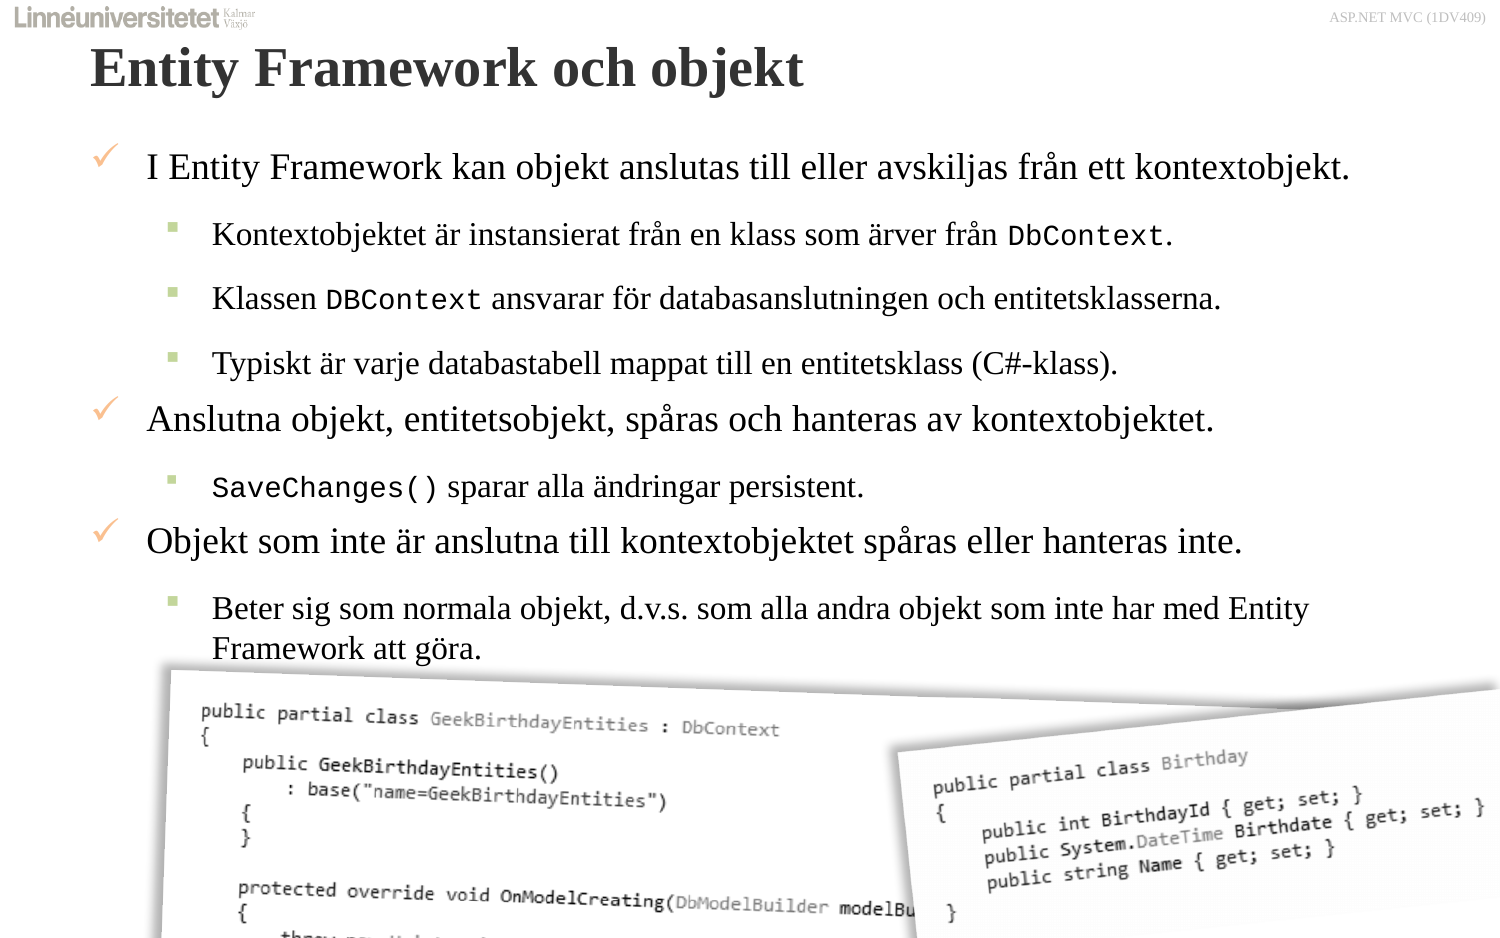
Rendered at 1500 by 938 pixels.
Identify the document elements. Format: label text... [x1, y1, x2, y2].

list I Entity Framework kan objekt anslutas till eller avskiljas från ett kontextobjekt. Kontextobjektet är instansierat från en klass som ärver från DbContext. Klassen DBContext ansvarar för databasanslutningen och entitetsklasserna. Typiskt är varje databastabell mappat till en entitetsklass (C#-klass). Anslutna objekt, entitetsobjekt, spåras och hanteras av kontextobjektet. SaveChanges() sparar alla ändringar persistent. Objekt som inte är anslutna till kontextobjektet spåras eller hanteras inte. Beter sig som normala objekt, d.v.s. som alla andra objekt som inte har med Entity Framework att göra. [74, 133, 1426, 893]
picture [158, 691, 1500, 938]
title Entity Framework och objekt [74, 15, 1426, 115]
